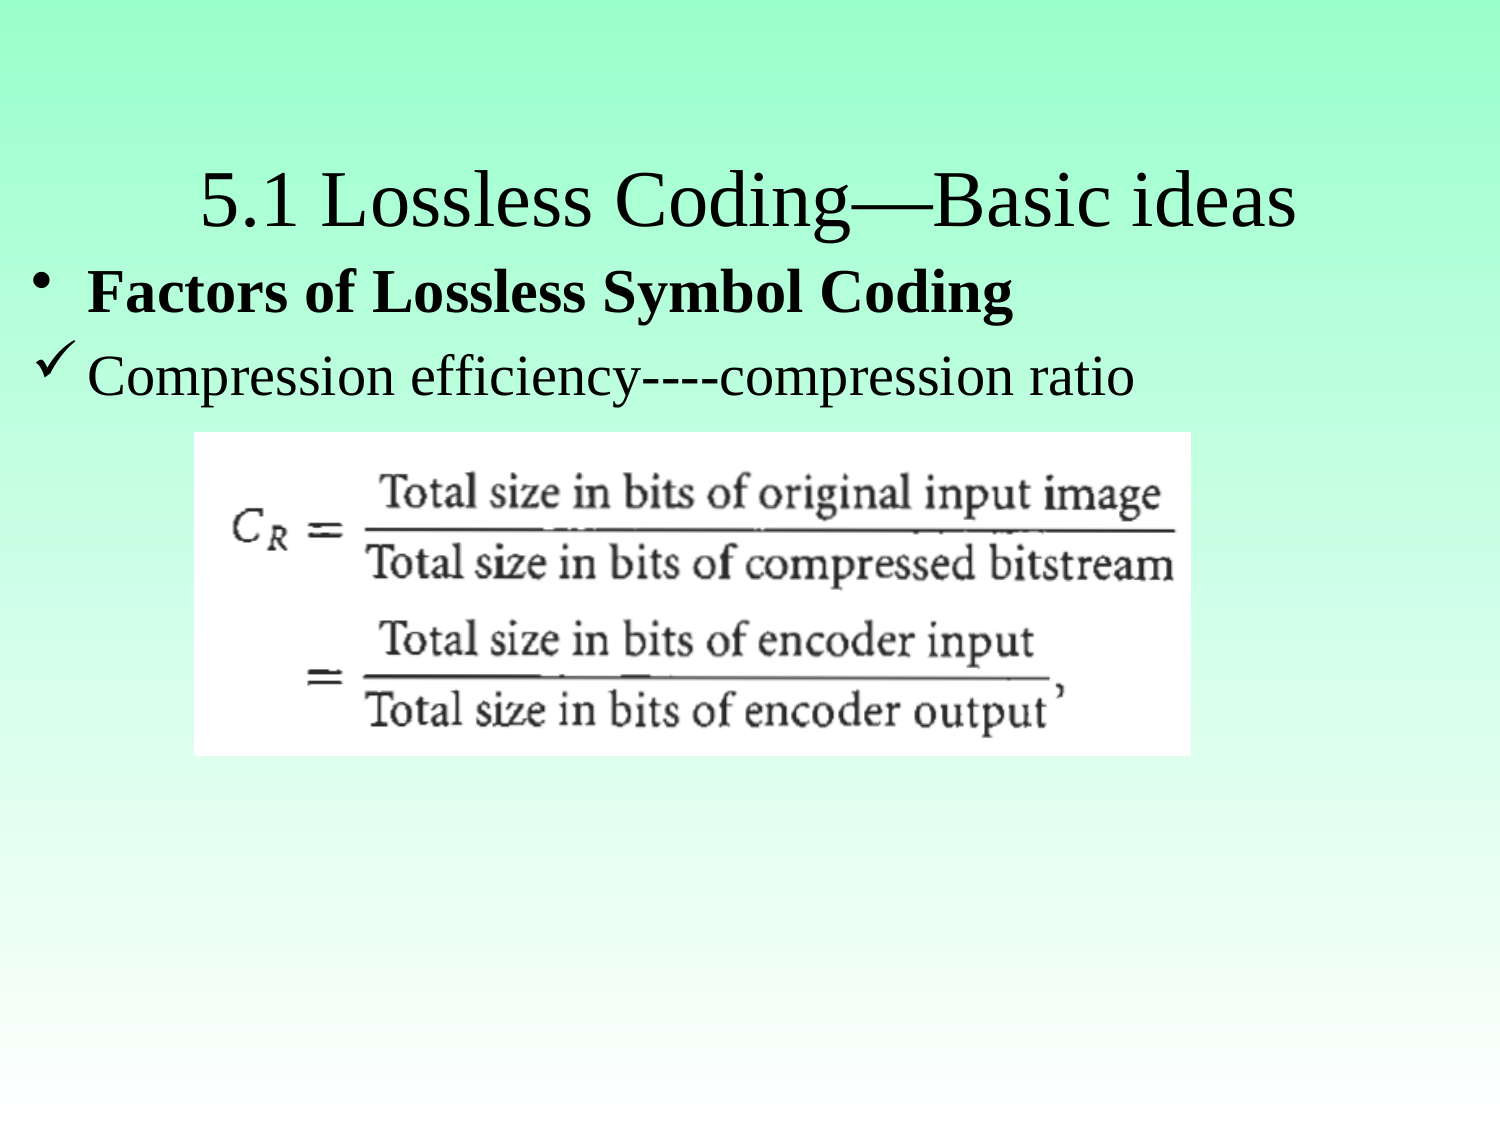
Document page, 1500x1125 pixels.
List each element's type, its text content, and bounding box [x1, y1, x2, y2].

list Factors of Lossless Symbol Coding Compression efficiency----compression ratio [16, 243, 1477, 563]
picture [194, 432, 1192, 756]
title 5.1 Lossless Coding—Basic ideas [112, 99, 1388, 288]
